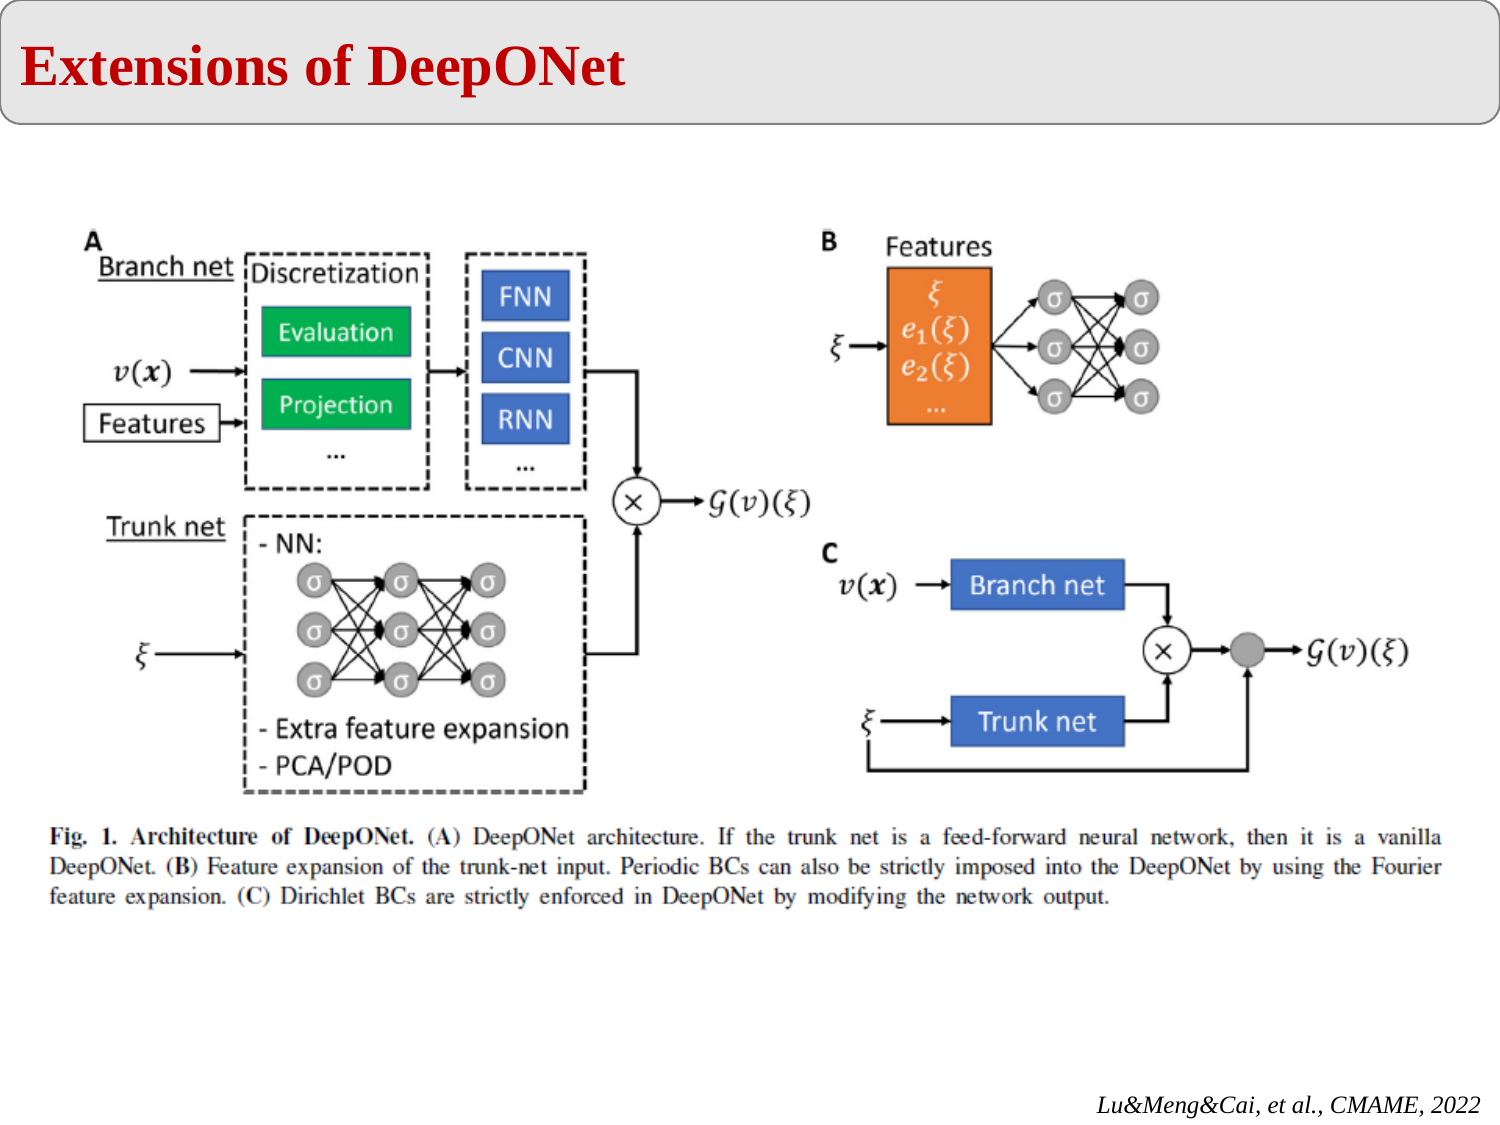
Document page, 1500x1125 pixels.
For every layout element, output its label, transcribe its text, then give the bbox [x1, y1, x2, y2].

text_box Lu&Meng&Cai, et al., CMAME, 2022 [1082, 1080, 1500, 1125]
text_box Extensions of DeepONet [0, 0, 1500, 125]
picture [35, 199, 1465, 926]
